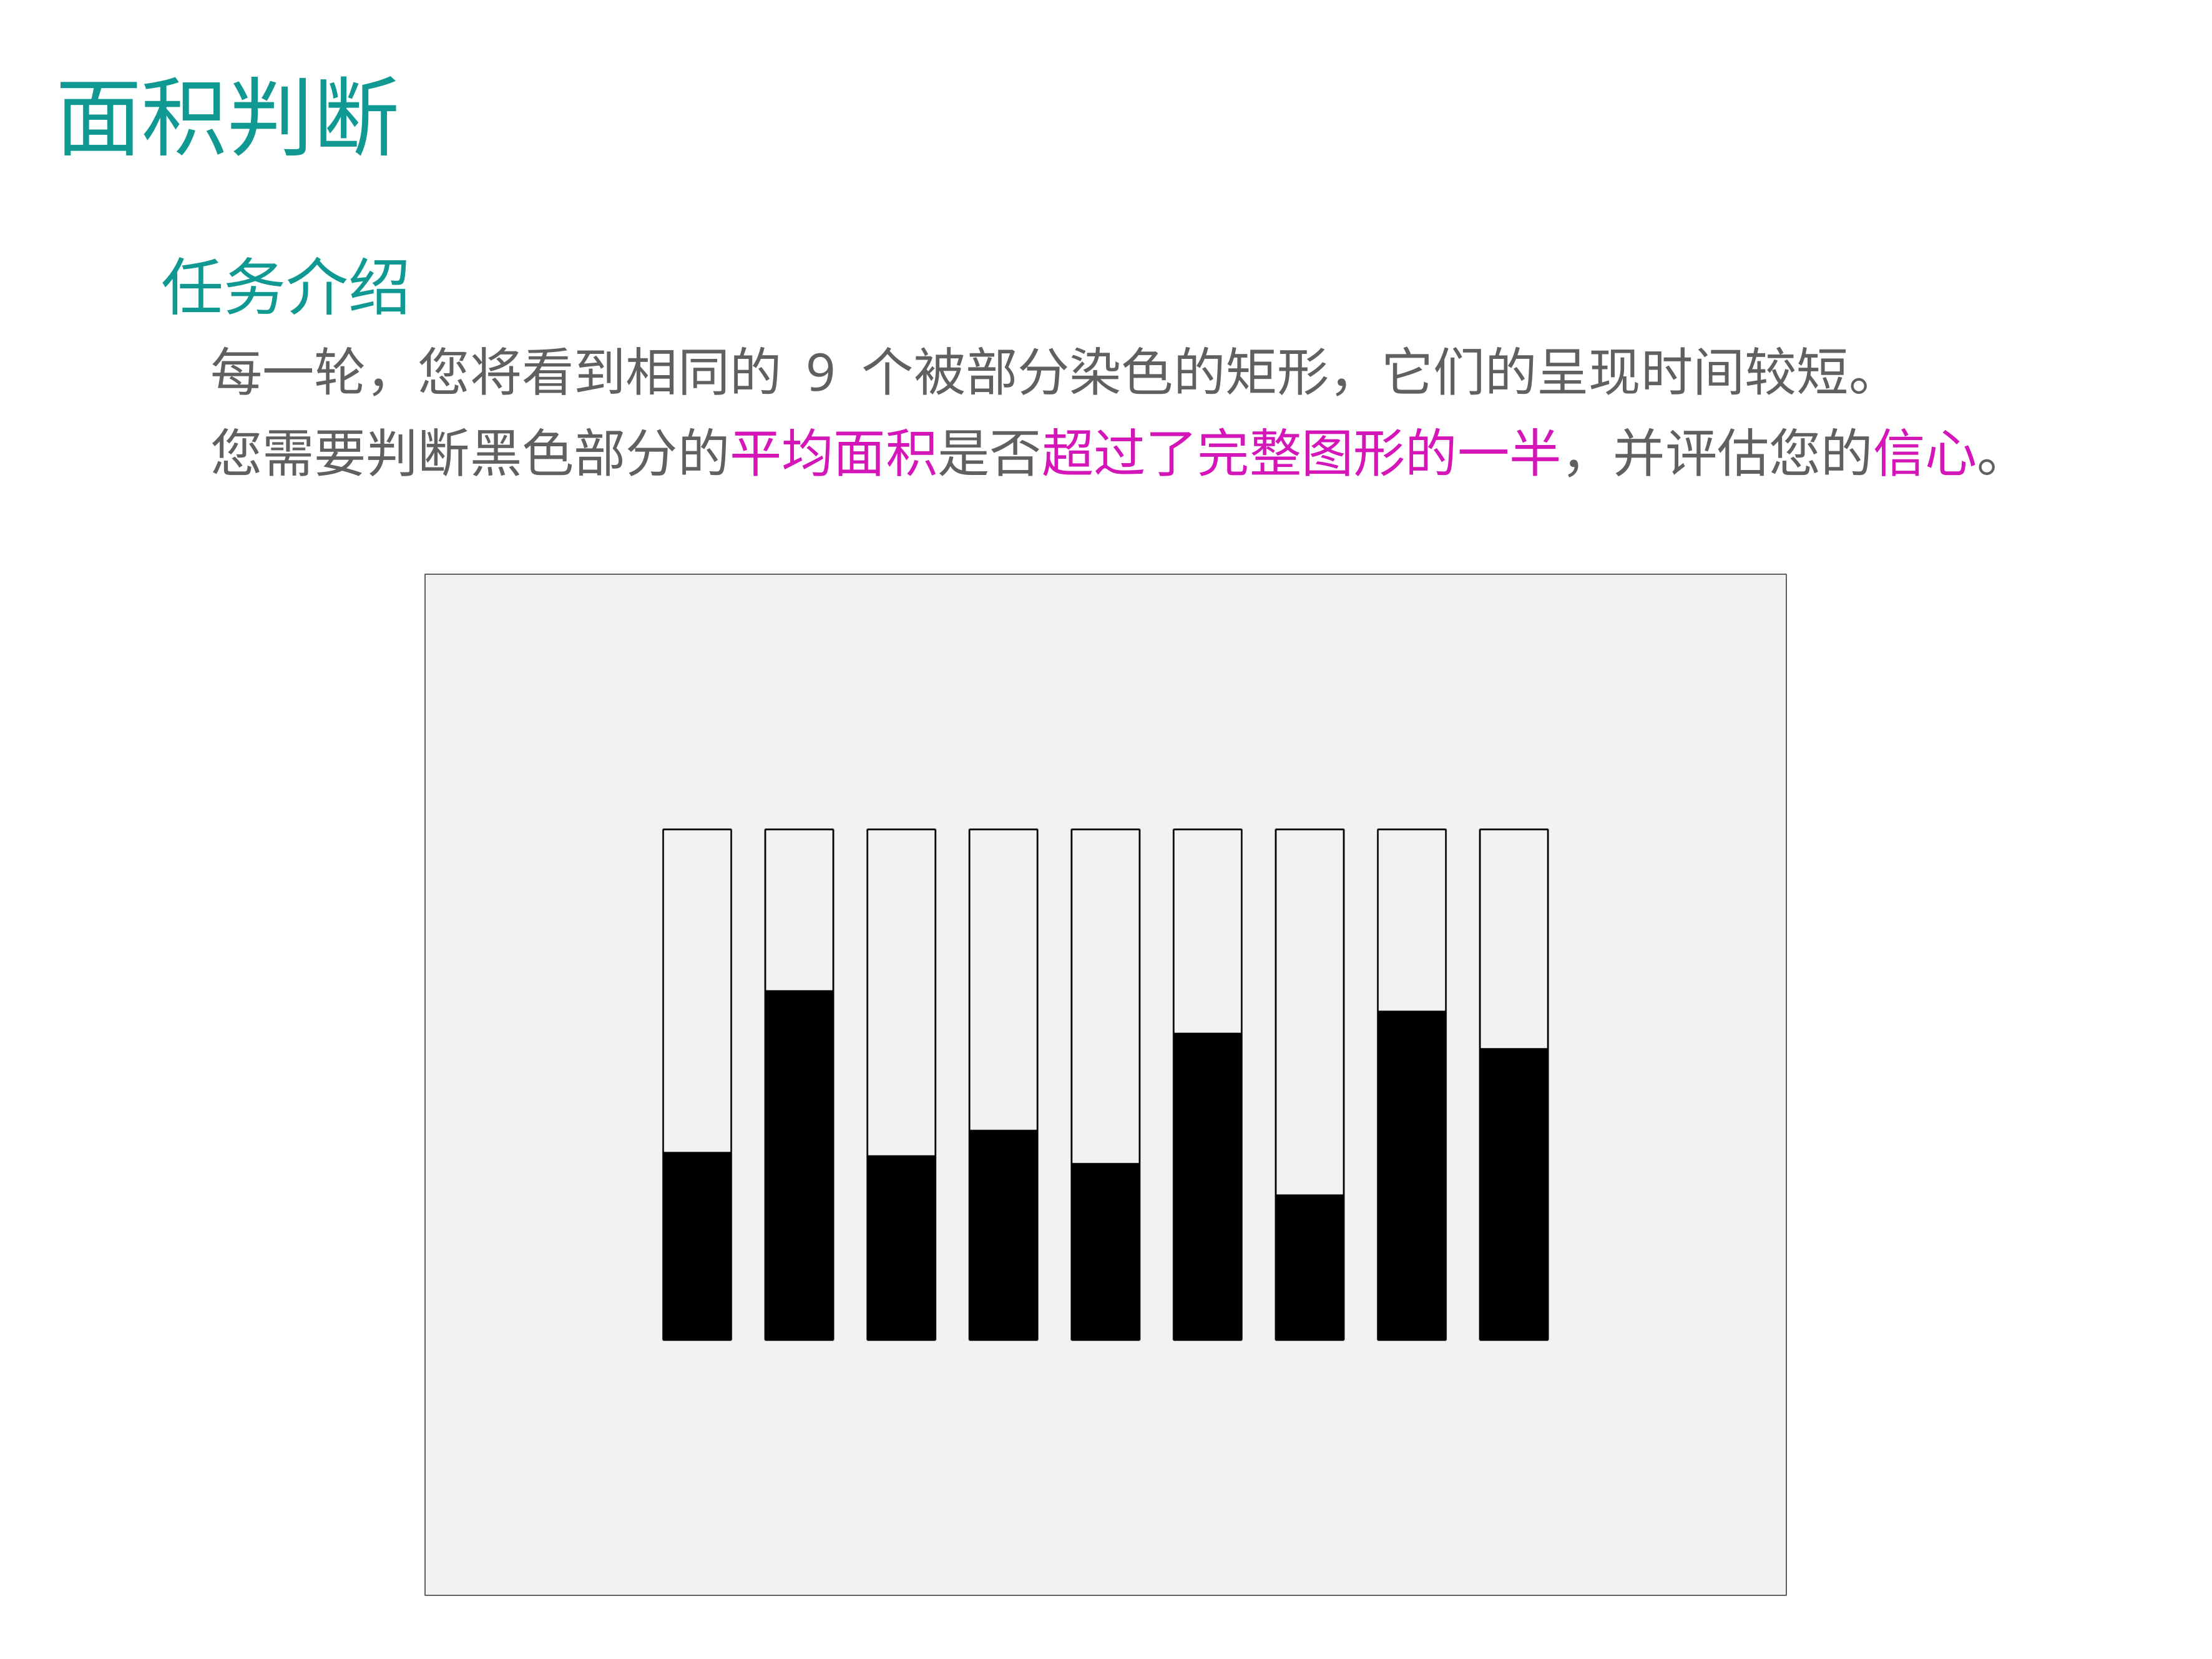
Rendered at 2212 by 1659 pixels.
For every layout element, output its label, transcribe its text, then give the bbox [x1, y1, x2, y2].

title 面积判断 [46, 0, 1484, 243]
list 任务介绍 每一轮，您将看到相同的 9 个被部分染色的矩形，它们的呈现时间较短。 您需要判断黑色部分的平均面积是否超过了完整图形的一半，并评估您的信心。 [152, 242, 2060, 1538]
picture [425, 574, 1786, 1595]
